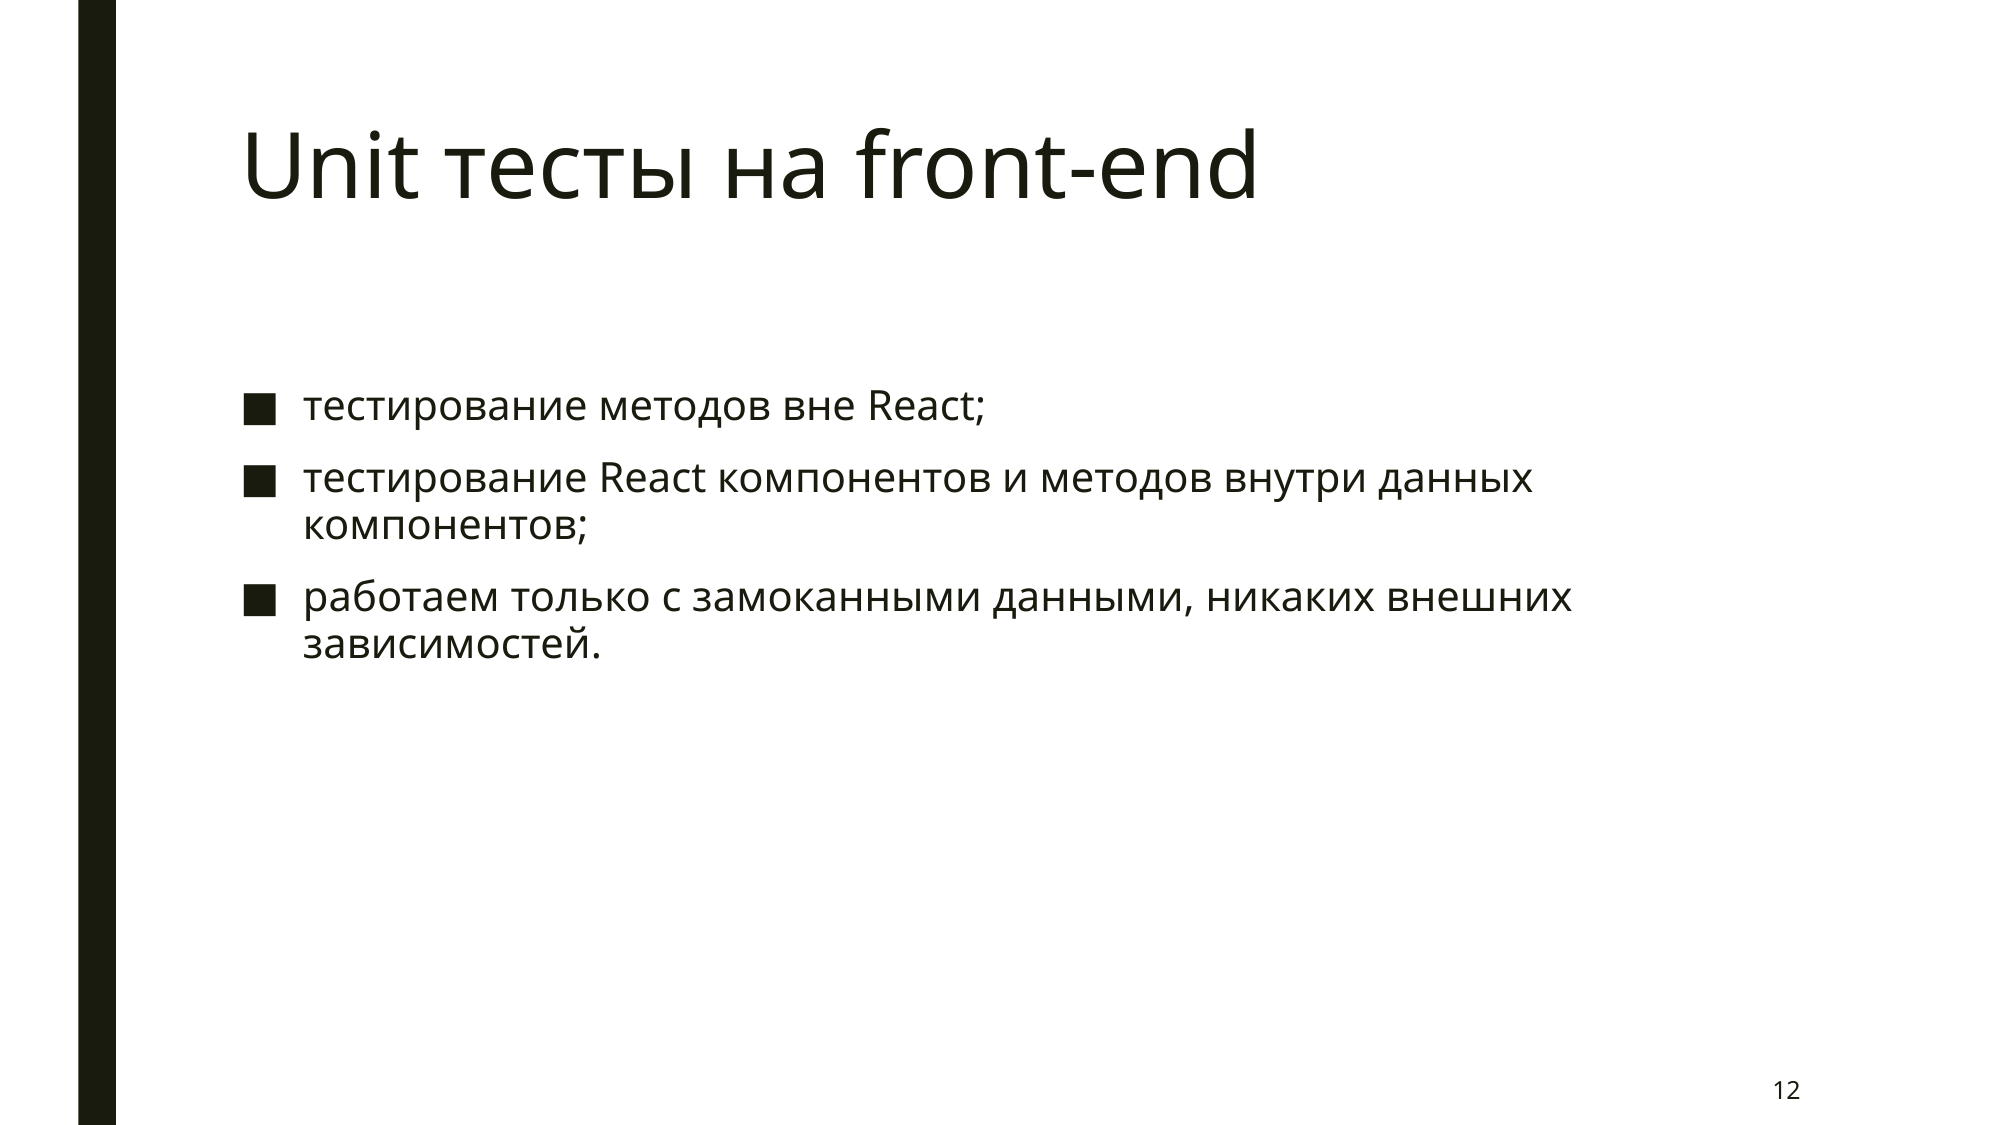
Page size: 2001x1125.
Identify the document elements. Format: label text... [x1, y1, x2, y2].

slide_number 12 [1553, 1058, 1816, 1125]
title Unit тесты на front-end [225, 112, 1800, 357]
list тестирование методов вне React; тестирование React компонентов и методов внутри данных компонентов; работаем только с замоканными данными, никаких внешних зависимостей. [225, 375, 1800, 963]
